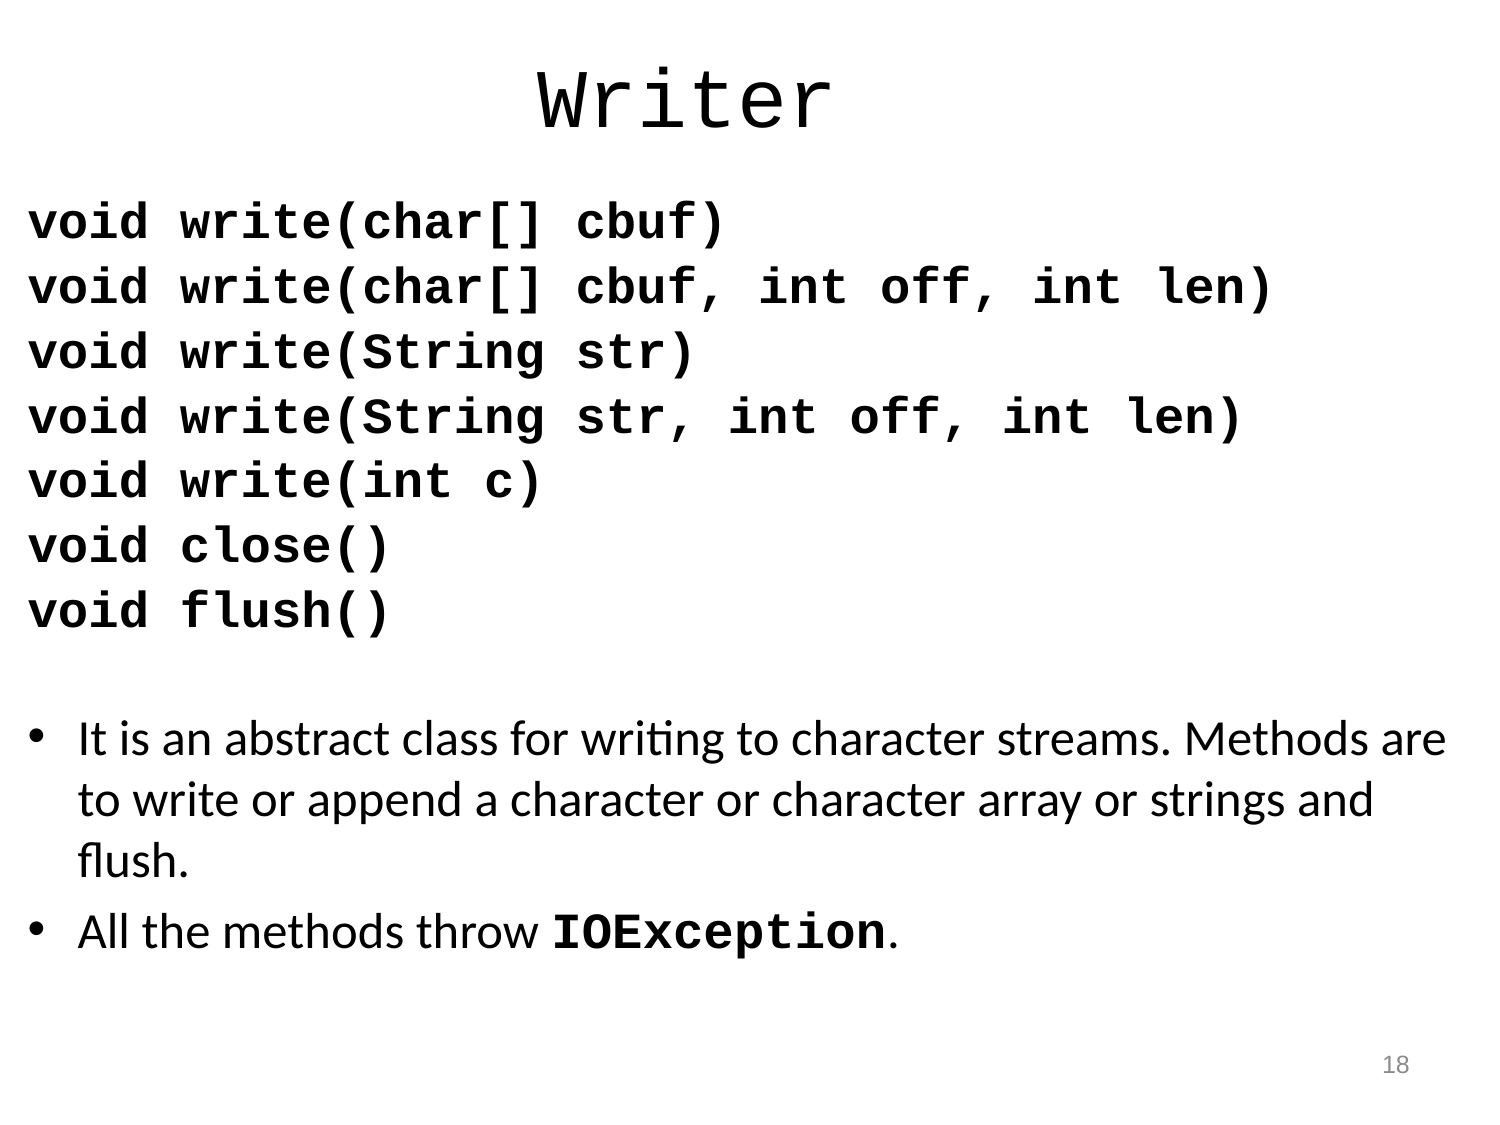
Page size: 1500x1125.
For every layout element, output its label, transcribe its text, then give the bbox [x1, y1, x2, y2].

list void write(char[] cbuf) void write(char[] cbuf, int off, int len) void write(String str) void write(String str, int off, int len) void write(int c) void close() void flush() It is an abstract class for writing to character streams. Methods are to write or append a character or character array or strings and flush. All the methods throw IOException. [12, 187, 1475, 975]
title Writer [50, 0, 1325, 187]
slide_number 18 [1074, 1024, 1425, 1103]
